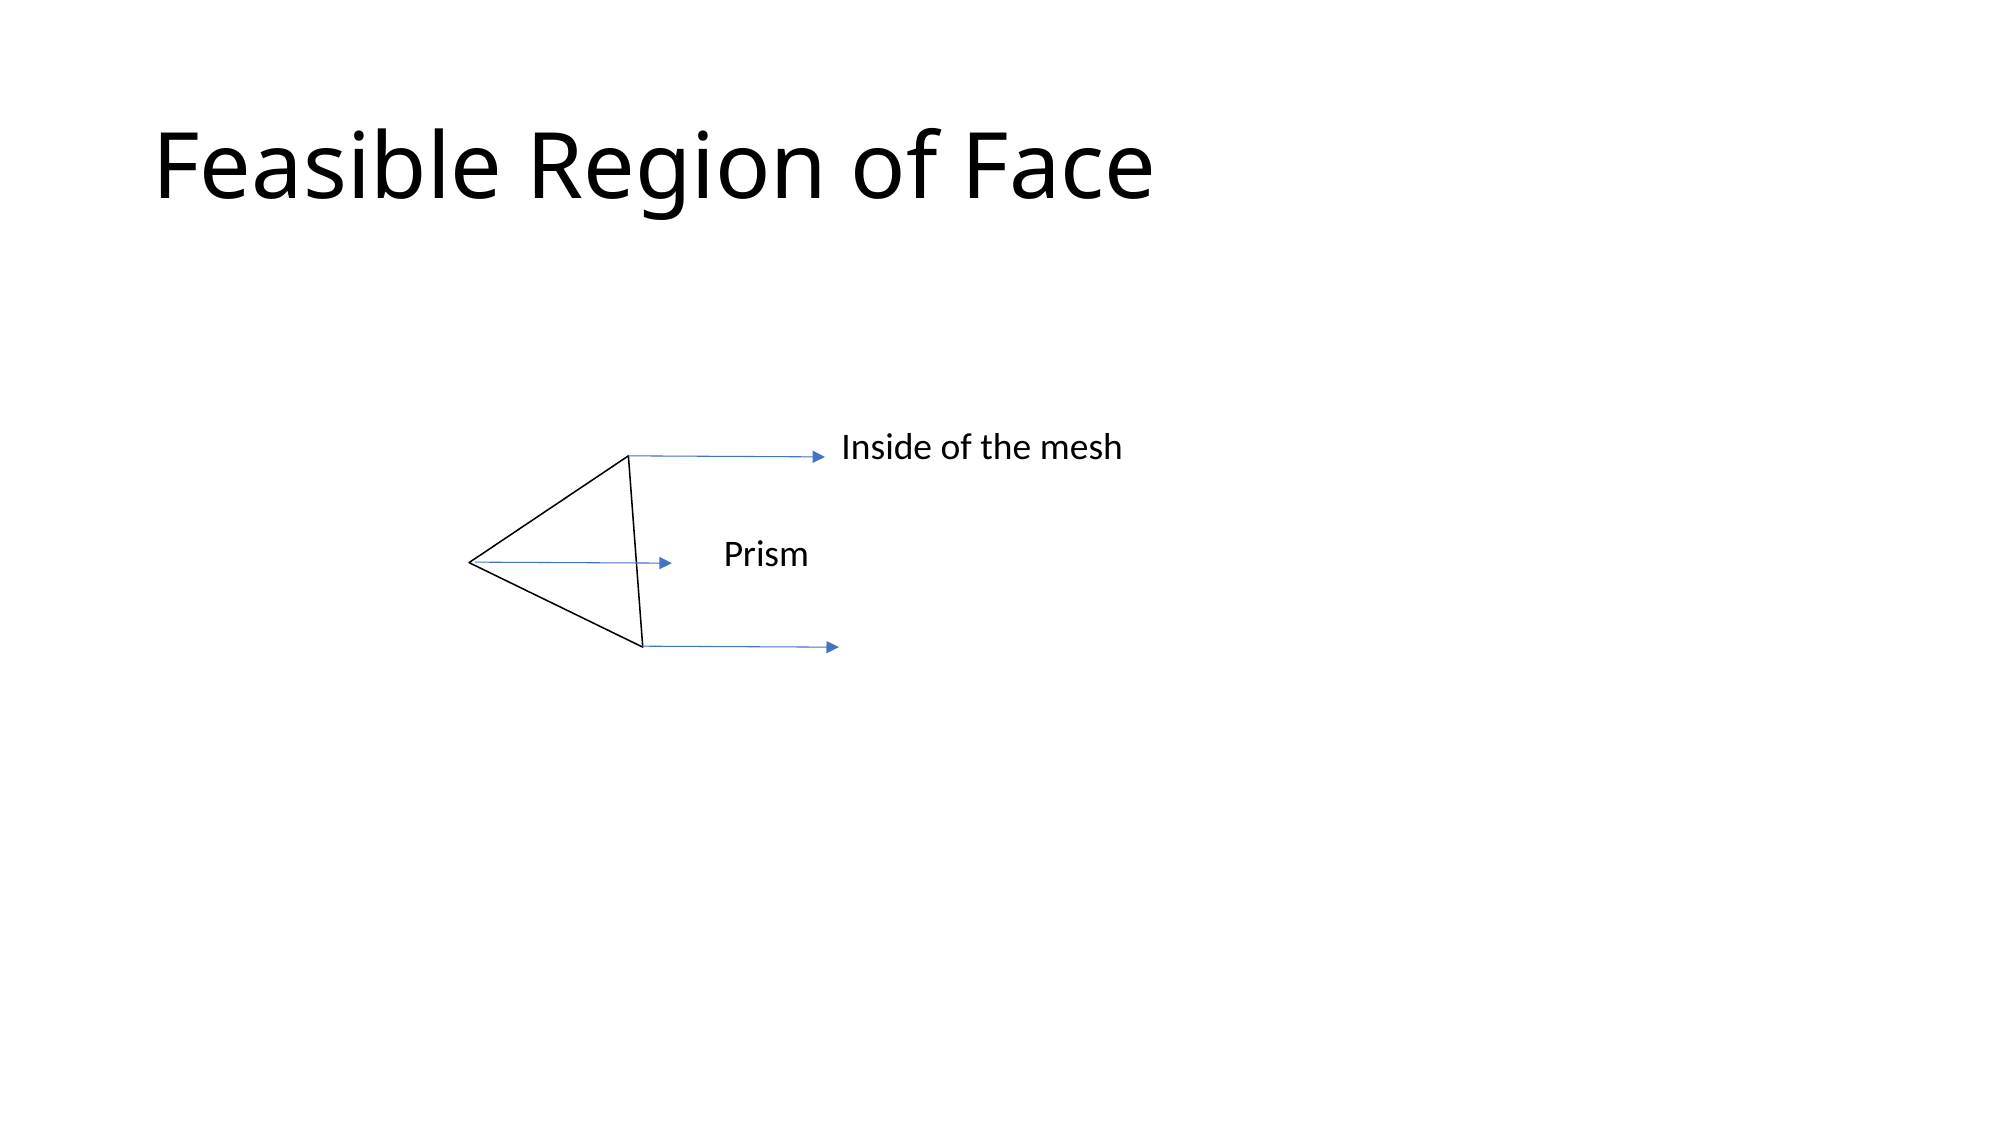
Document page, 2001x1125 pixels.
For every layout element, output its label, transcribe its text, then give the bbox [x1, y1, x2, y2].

text_box Inside of the mesh [826, 414, 1139, 475]
text_box [469, 456, 643, 647]
text_box Prism [709, 521, 825, 581]
title Feasible Region of Face [137, 59, 1863, 278]
